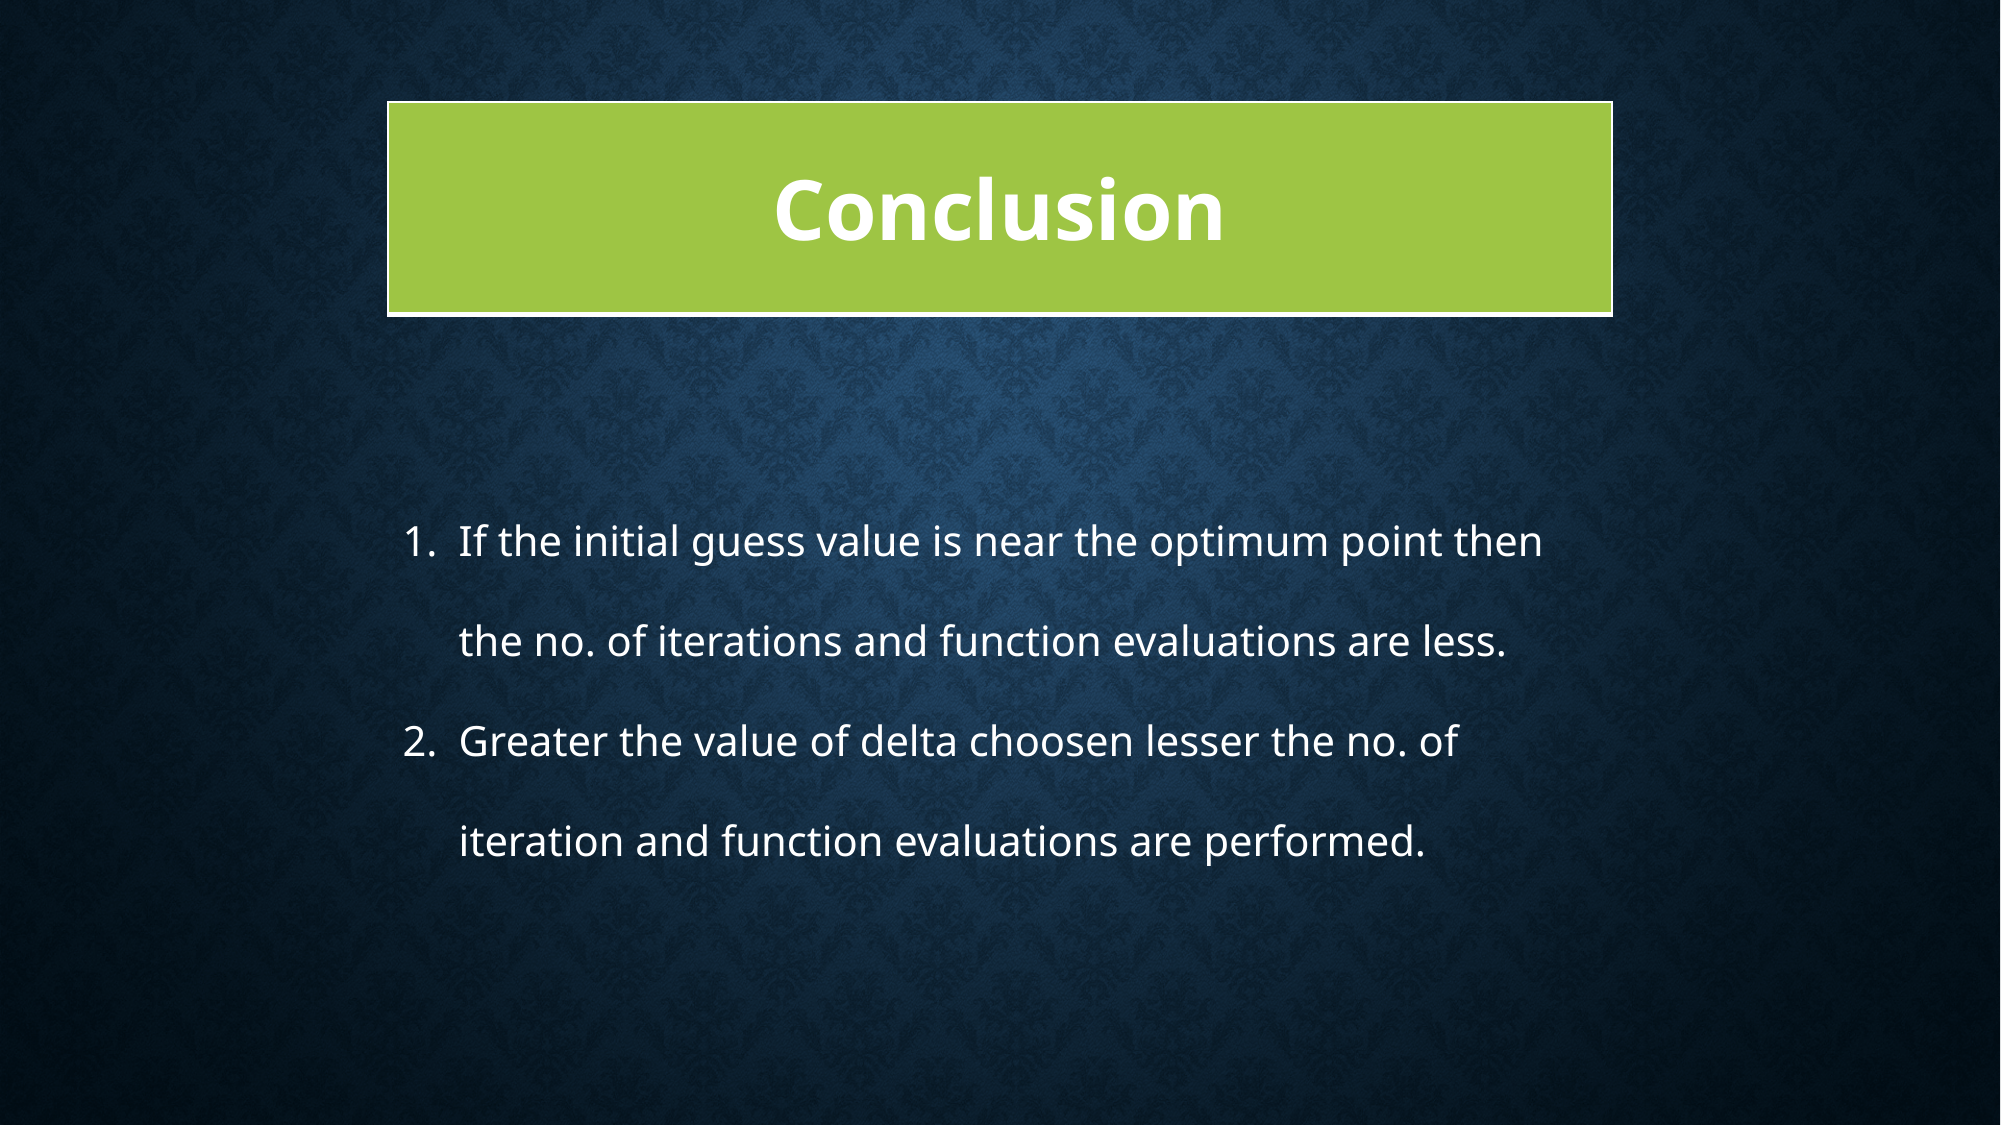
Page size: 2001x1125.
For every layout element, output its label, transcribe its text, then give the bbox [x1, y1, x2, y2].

text_box If the initial guess value is near the optimum point then the no. of iterations and function evaluations are less. Greater the value of delta choosen lesser the no. of iteration and function evaluations are performed. [387, 457, 1613, 1018]
table_header Conclusion [389, 103, 1611, 312]
